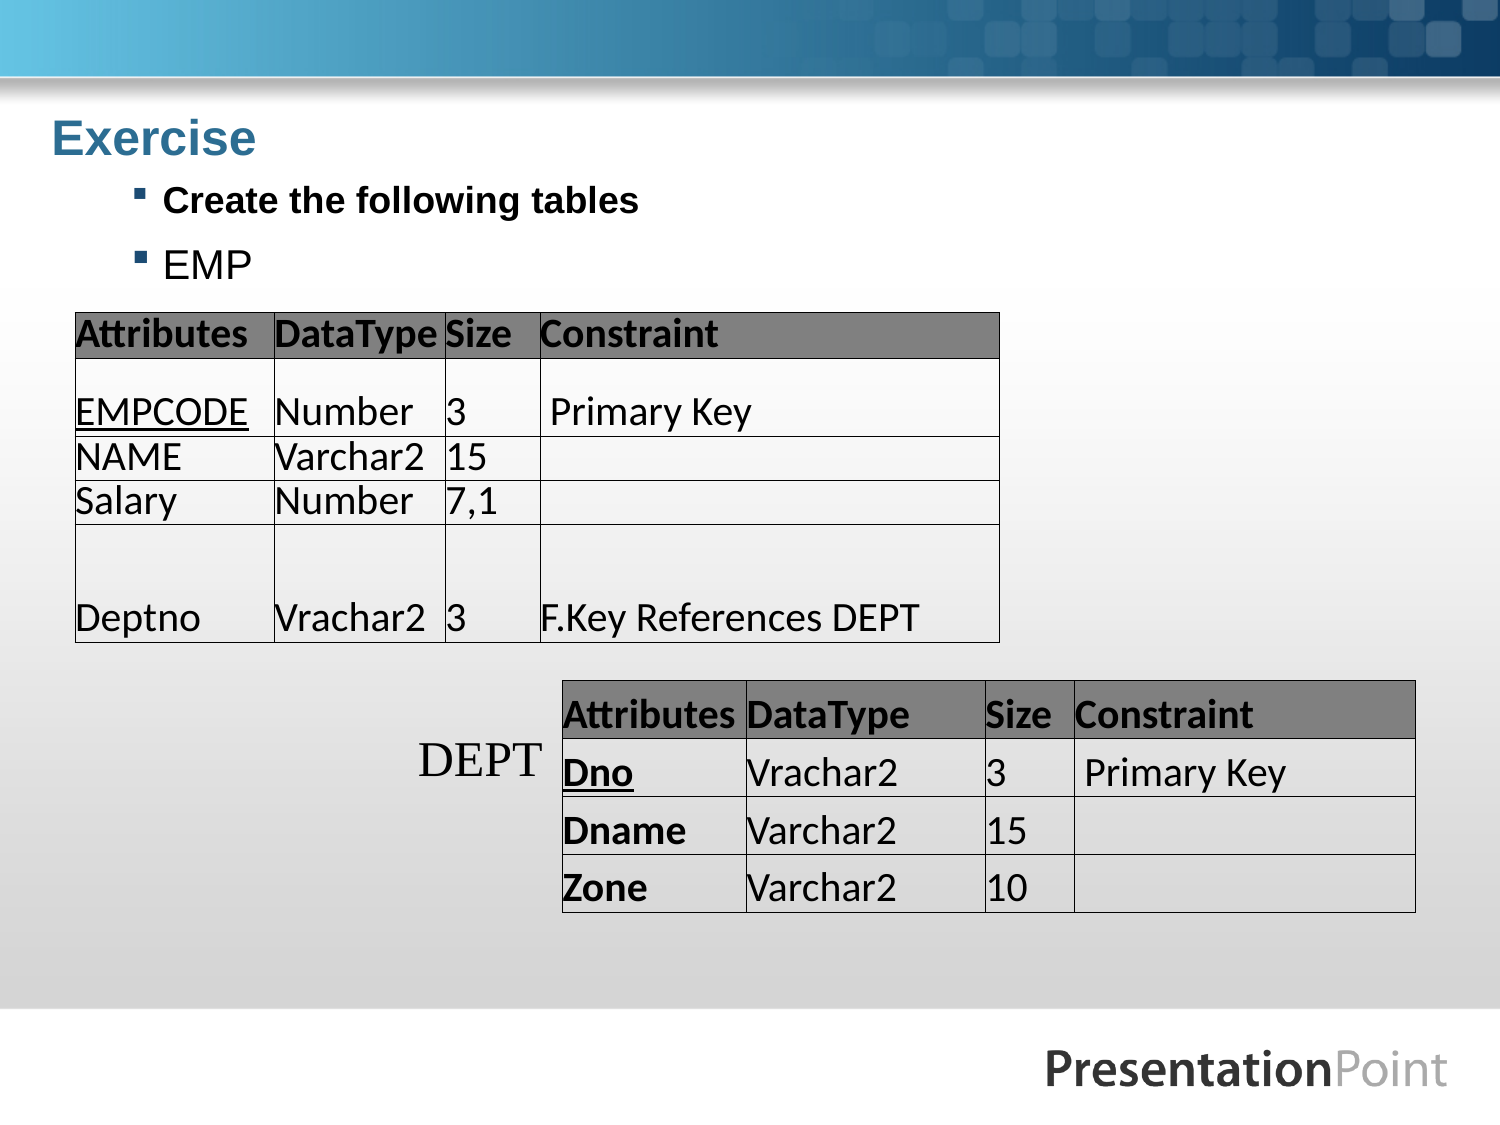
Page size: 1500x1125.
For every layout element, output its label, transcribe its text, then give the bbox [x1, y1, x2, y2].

table_header Attributes [76, 313, 274, 358]
list Create the following tables EMP [131, 168, 1369, 245]
picture [0, 0, 1500, 1125]
table_cell Primary Key [1075, 739, 1415, 796]
table_header Size [446, 313, 540, 358]
table_cell Vrachar2 [275, 525, 445, 642]
table_cell [541, 481, 999, 524]
table_header Attributes [563, 681, 746, 738]
table_cell Dname [563, 797, 746, 854]
table_cell 15 [446, 437, 540, 480]
table_cell Dno [563, 739, 746, 796]
table_cell [1075, 797, 1415, 854]
table_cell Salary [76, 481, 274, 524]
table_cell NAME [76, 437, 274, 480]
table_header Constraint [1075, 681, 1415, 738]
table_cell 3 [986, 739, 1074, 796]
table_header DataType [275, 313, 445, 358]
table_cell Deptno [76, 525, 274, 642]
table_header Size [986, 681, 1074, 738]
table_cell Varchar2 [747, 855, 985, 912]
text_box DEPT [403, 718, 558, 794]
table_cell Varchar2 [275, 437, 445, 480]
table_cell [541, 437, 999, 480]
table_cell F.Key References DEPT [541, 525, 999, 642]
table_cell Vrachar2 [747, 739, 985, 796]
table_cell Varchar2 [747, 797, 985, 854]
table_cell 3 [446, 359, 540, 436]
table_cell EMPCODE [76, 359, 274, 436]
table_cell Number [275, 481, 445, 524]
table_cell Primary Key [541, 359, 999, 436]
table_header Constraint [541, 313, 999, 358]
table_cell 15 [986, 797, 1074, 854]
table_header DataType [747, 681, 985, 738]
table_cell Zone [563, 855, 746, 912]
title Exercise [51, 102, 1449, 201]
table_cell [1075, 855, 1415, 912]
table_cell 7,1 [446, 481, 540, 524]
table_cell 10 [986, 855, 1074, 912]
table_cell 3 [446, 525, 540, 642]
table_cell Number [275, 359, 445, 436]
